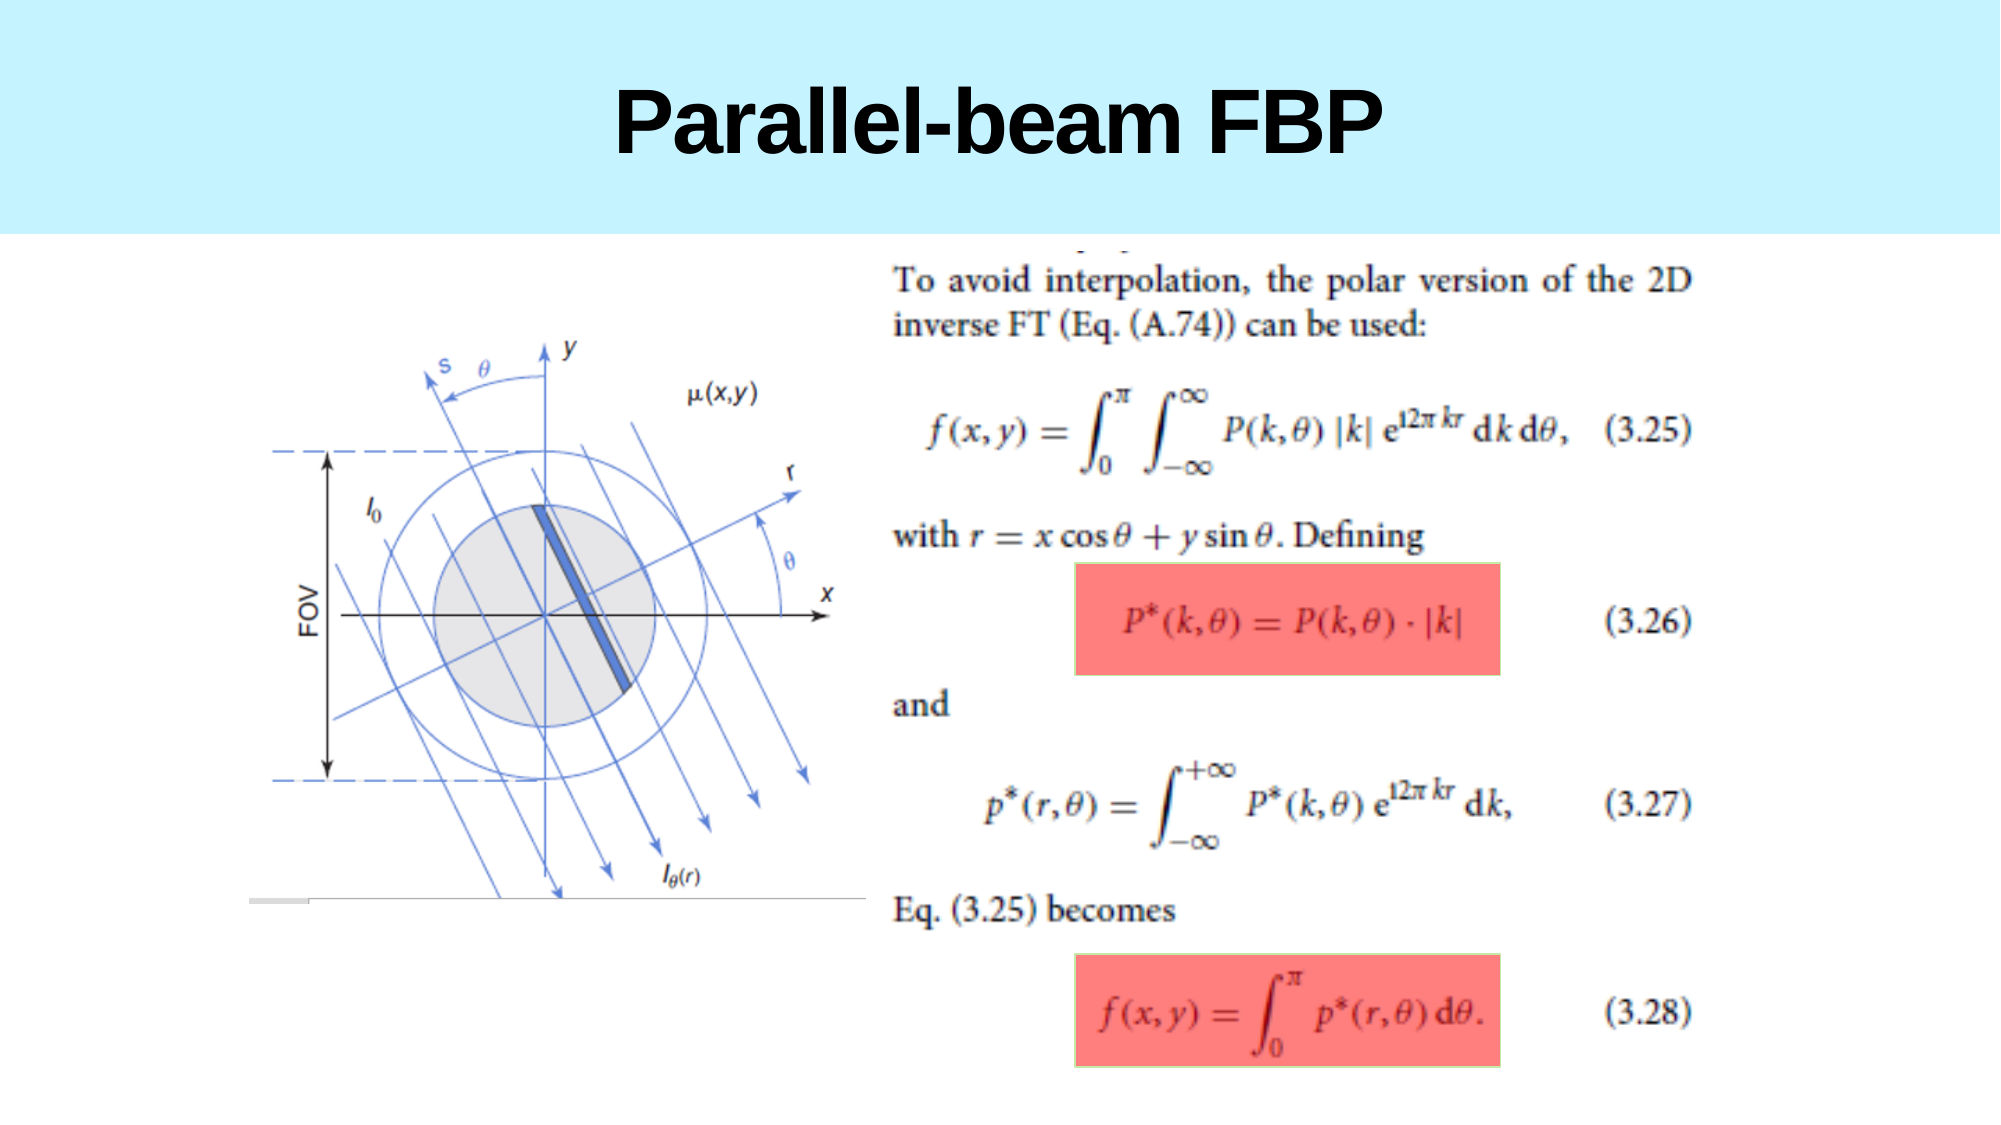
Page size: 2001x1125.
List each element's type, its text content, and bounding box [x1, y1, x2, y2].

title Parallel-beam FBP [0, 0, 2000, 234]
picture [249, 326, 867, 904]
picture [865, 250, 1726, 1087]
